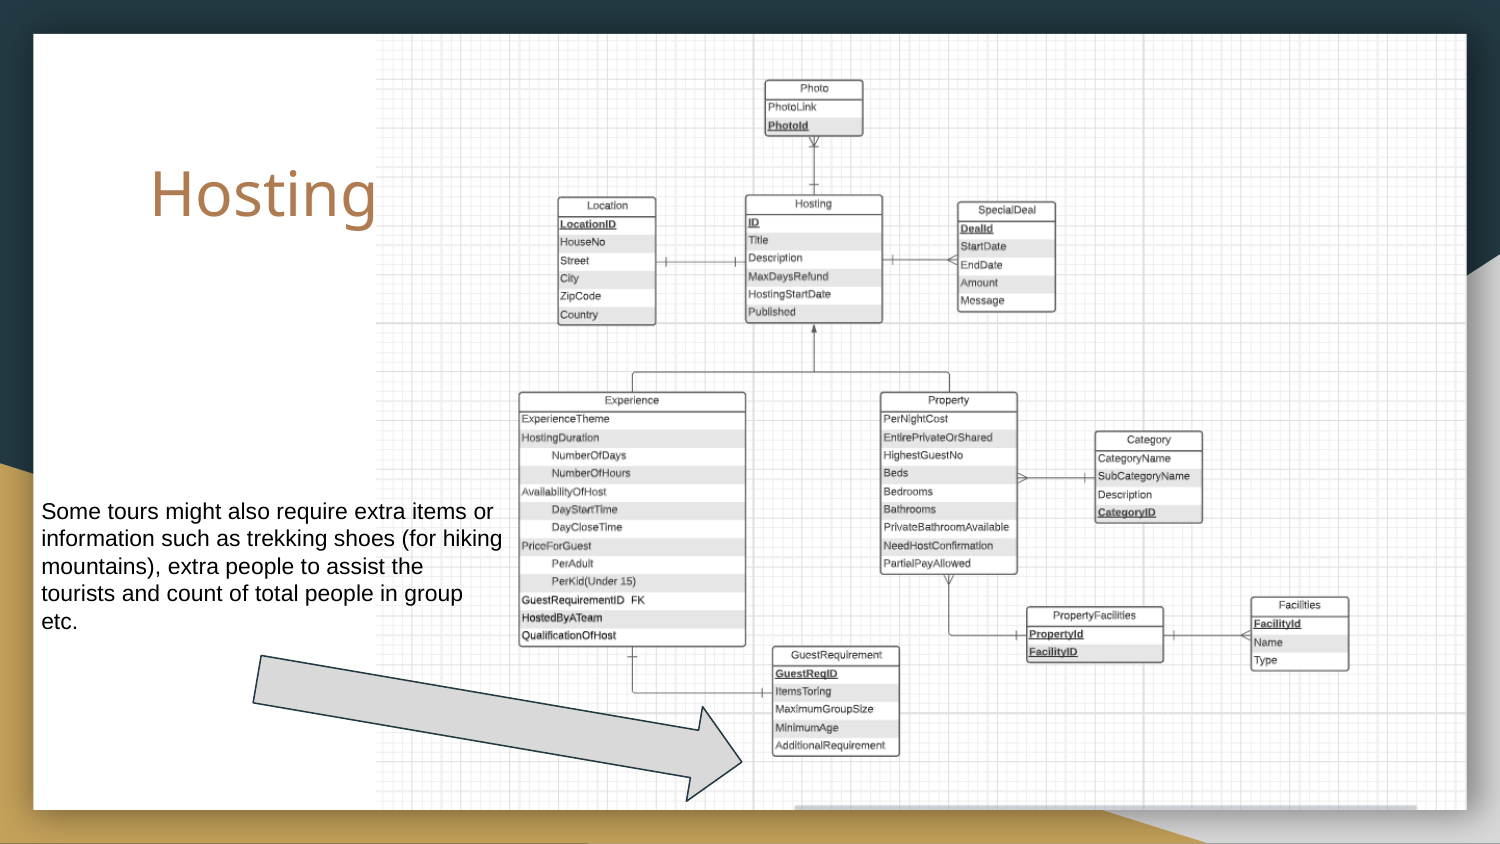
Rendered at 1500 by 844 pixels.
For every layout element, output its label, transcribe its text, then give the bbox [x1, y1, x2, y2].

text_box [253, 655, 371, 723]
text_box Some tours might also require extra items or information such as trekking shoes (for hiking mountains), extra people to assist the tourists and count of total people in group etc. [26, 481, 371, 649]
title Hosting [134, 138, 371, 296]
picture [376, 33, 1466, 810]
